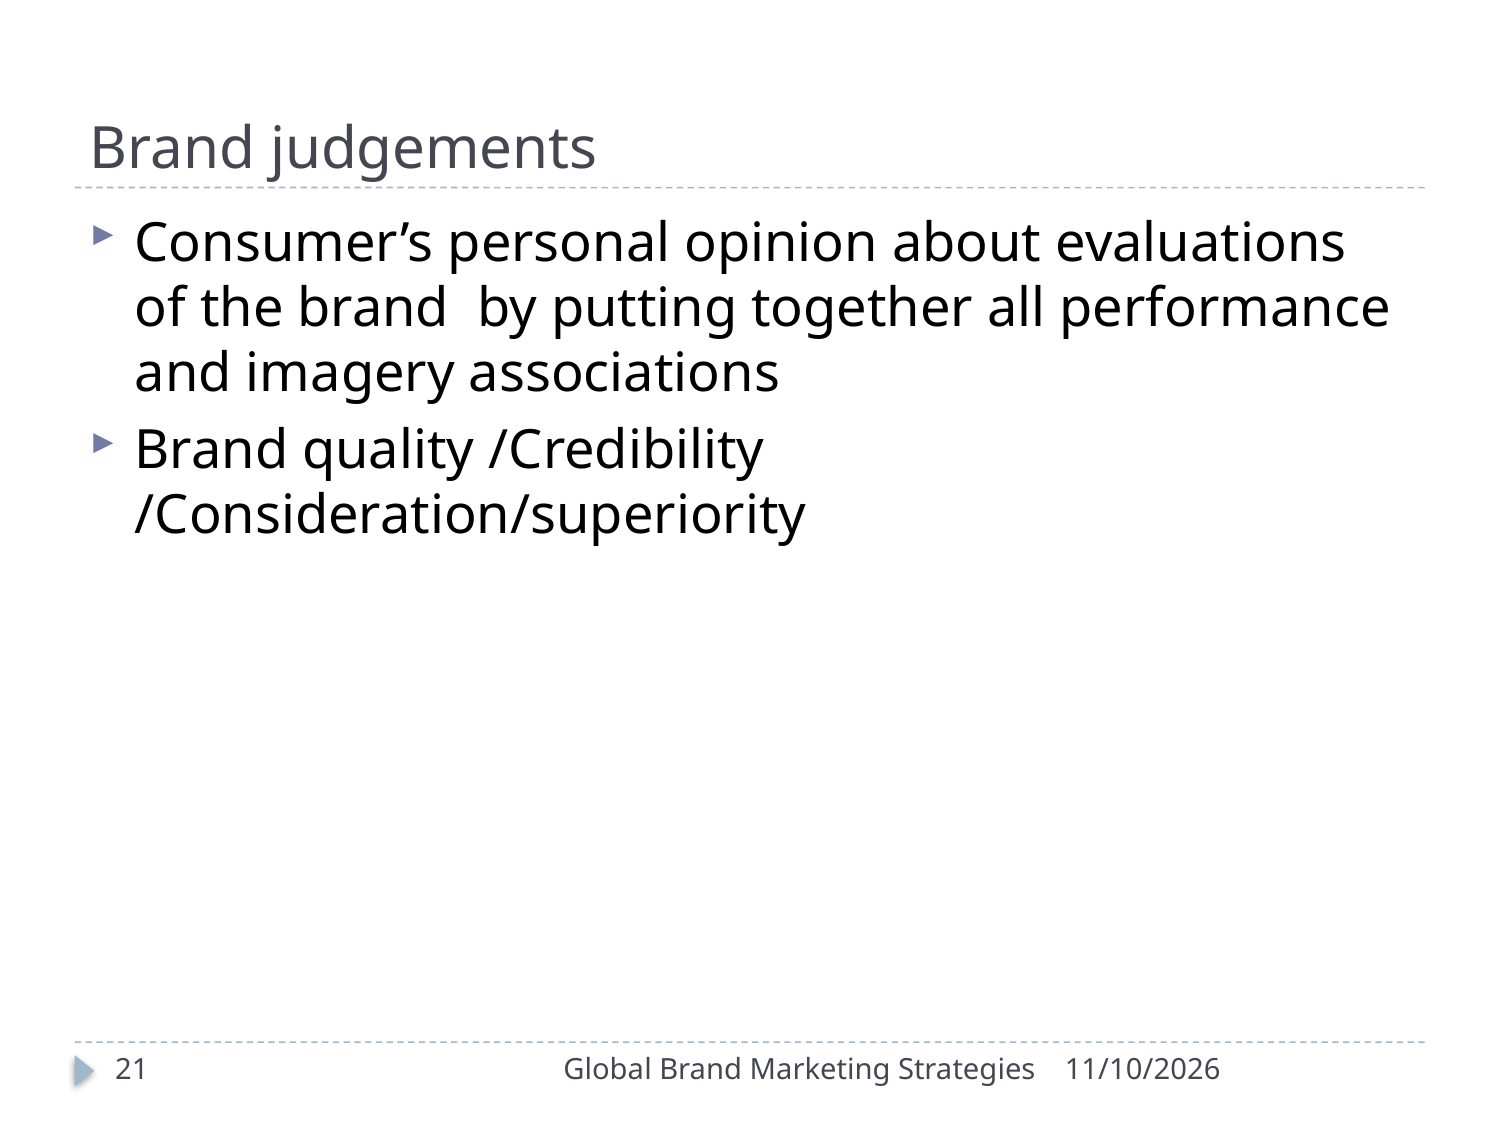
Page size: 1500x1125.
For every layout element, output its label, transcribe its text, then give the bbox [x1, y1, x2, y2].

list Consumer’s personal opinion about evaluations of the brand by putting together all performance and imagery associations Brand quality /Credibility /Consideration/superiority [75, 200, 1425, 1010]
title Brand judgements [75, 24, 1425, 188]
footer Global Brand Marketing Strategies [475, 1042, 1051, 1103]
slide_number 21 [100, 1042, 426, 1103]
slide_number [1051, 1042, 1426, 1103]
